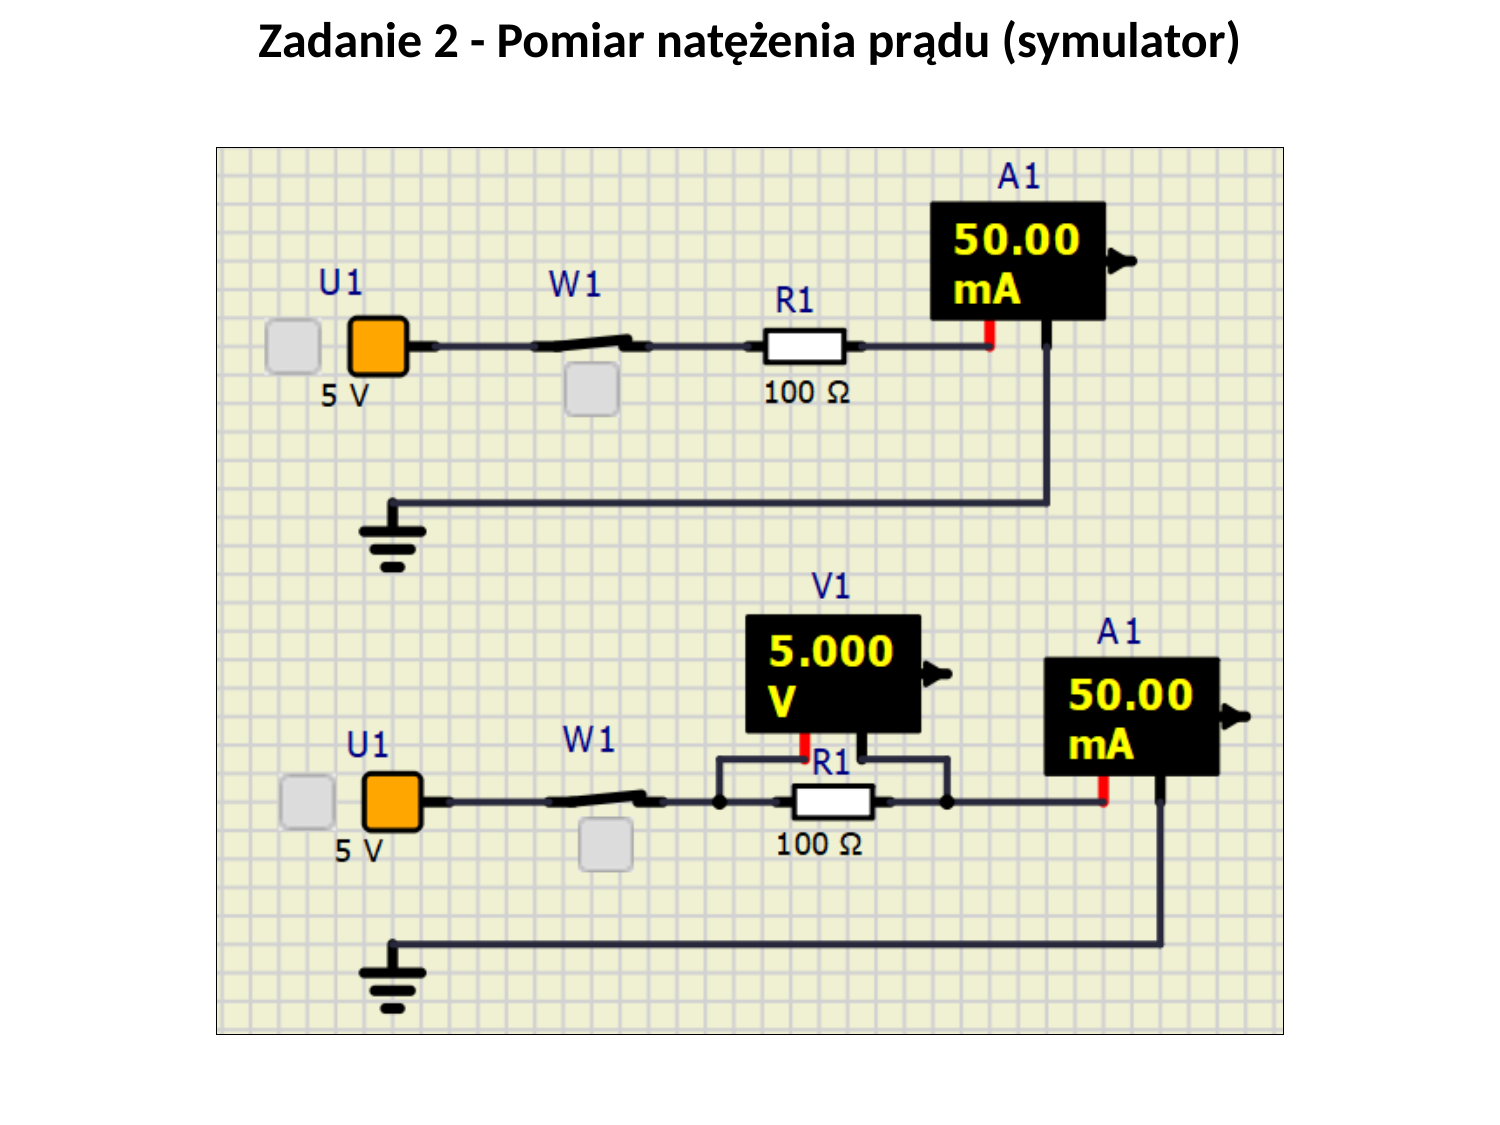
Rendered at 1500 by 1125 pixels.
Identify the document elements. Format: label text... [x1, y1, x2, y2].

picture [215, 147, 1284, 1035]
text_box Zadanie 2 - Pomiar natężenia prądu (symulator) [0, 0, 1500, 75]
